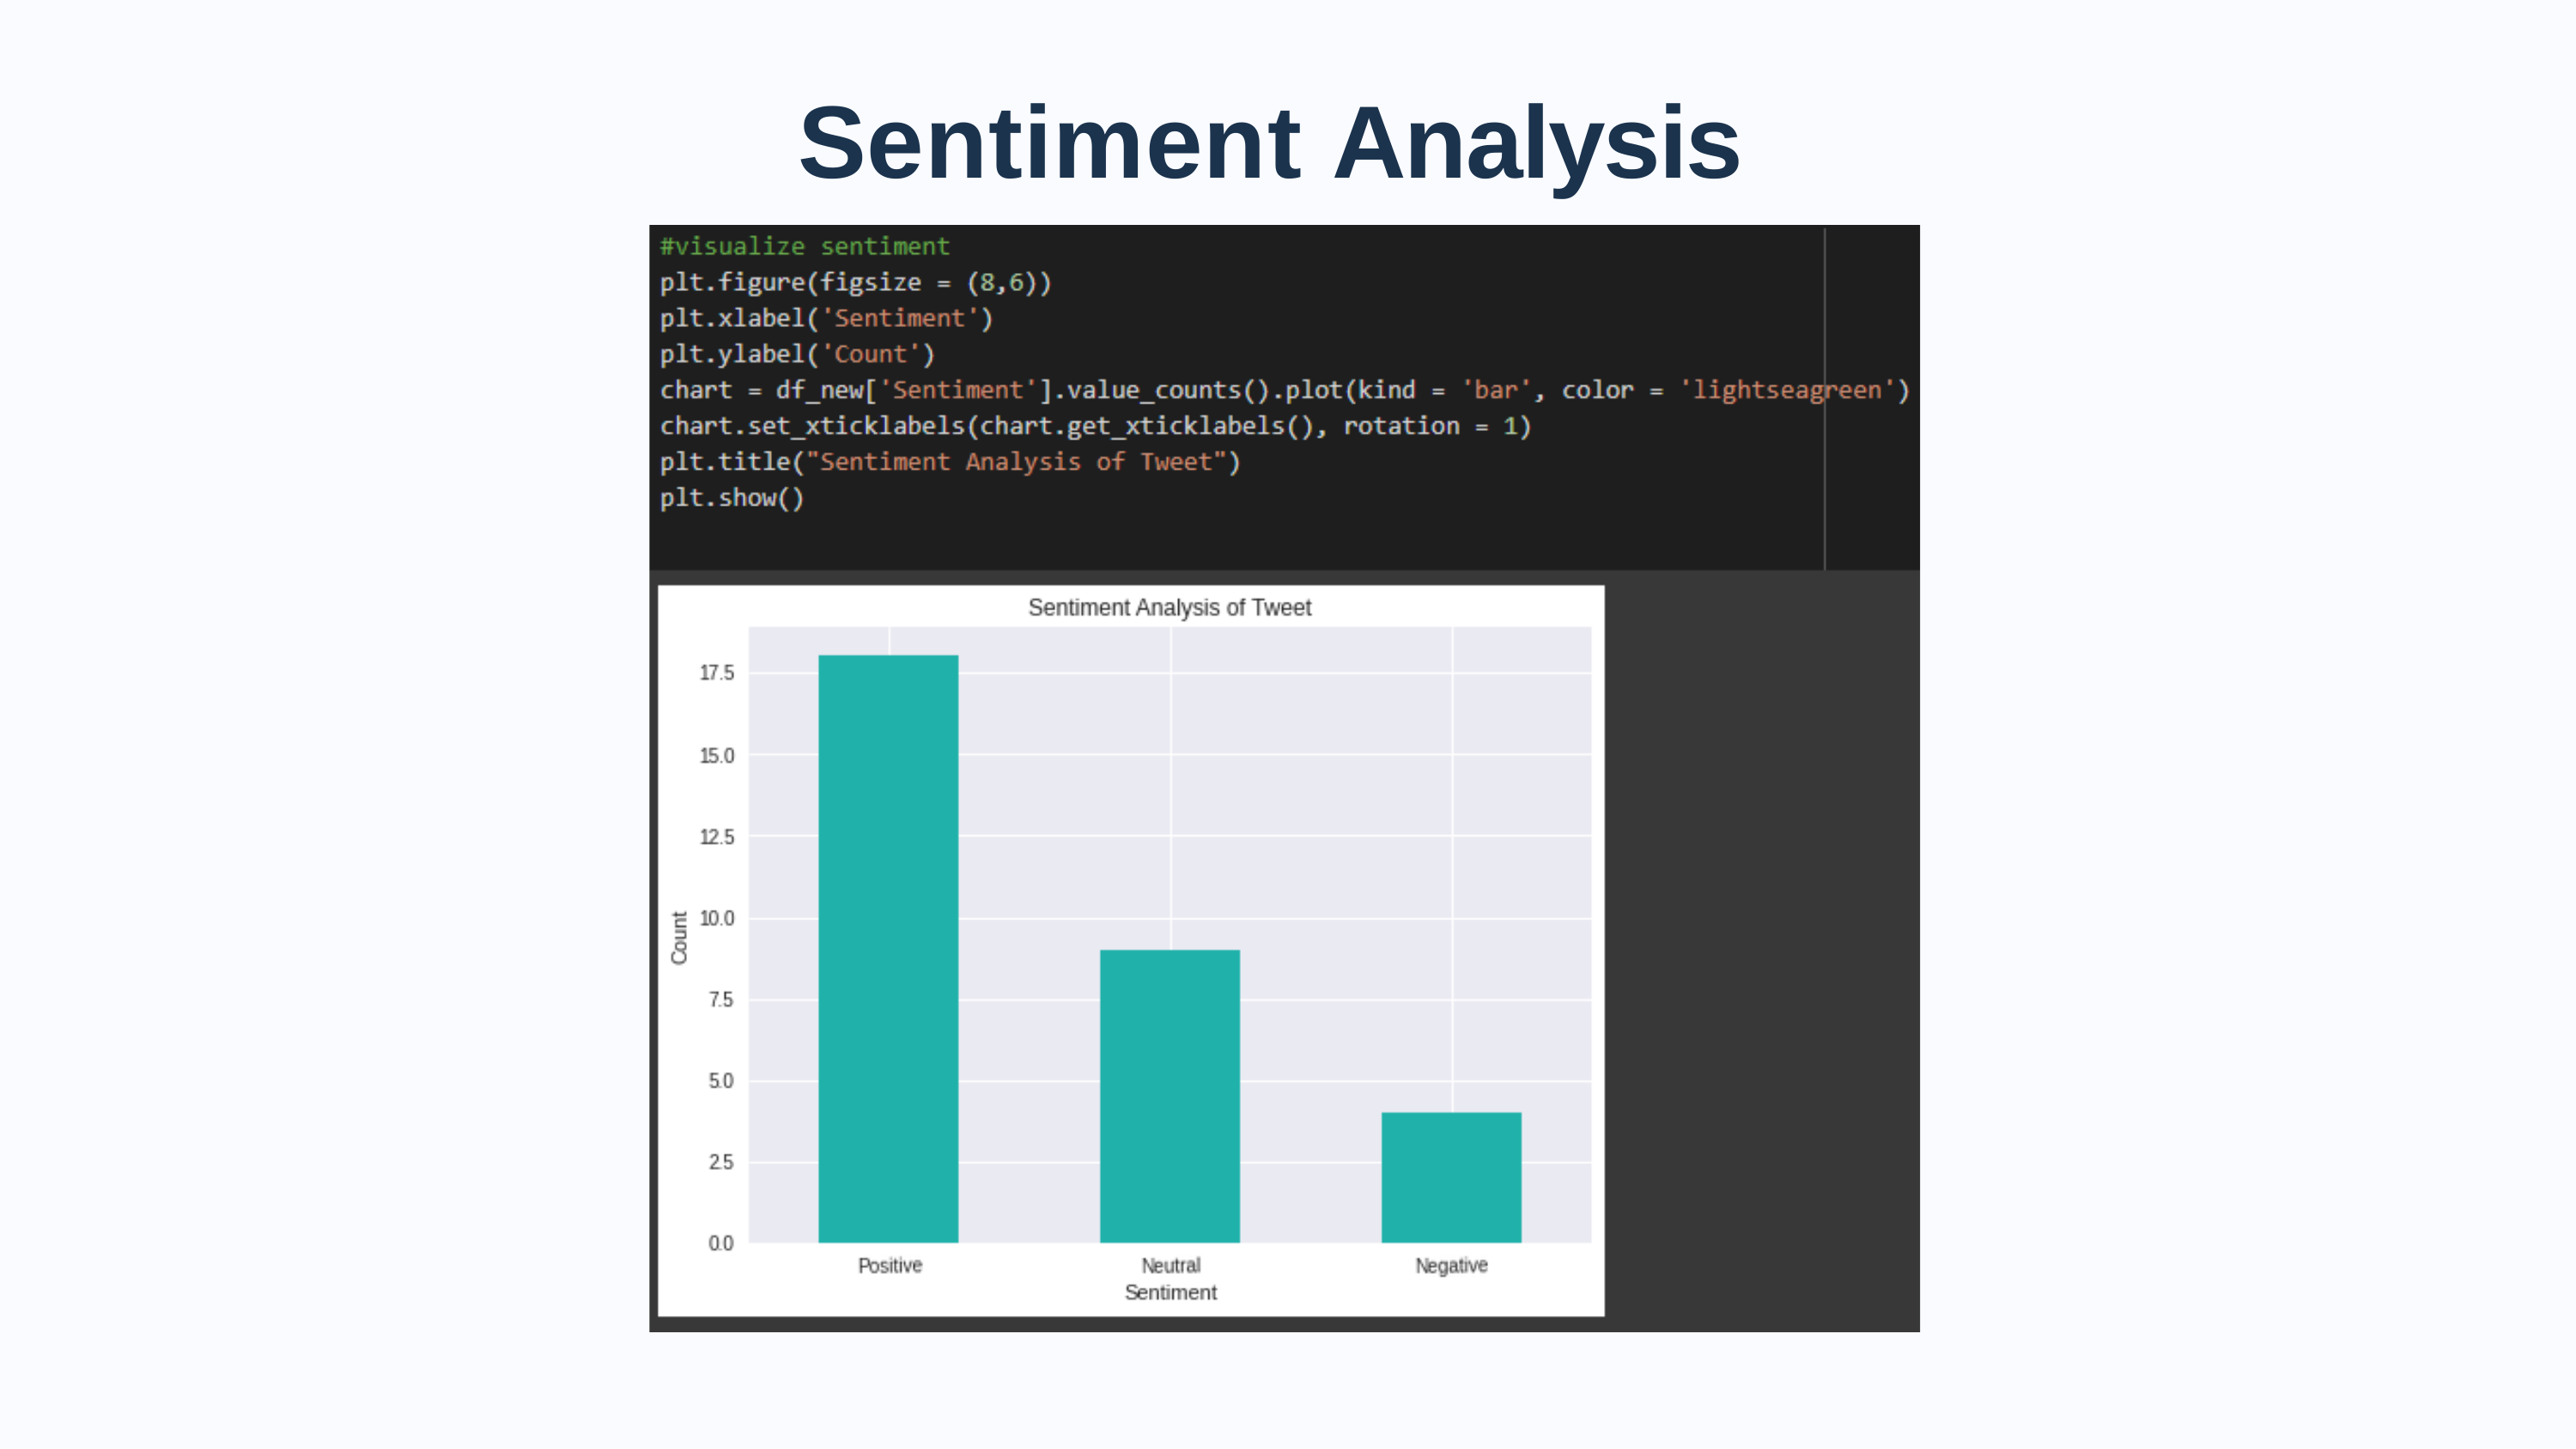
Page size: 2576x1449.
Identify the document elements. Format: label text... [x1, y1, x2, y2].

text_box [649, 225, 1921, 1332]
title Sentiment Analysis [796, 73, 1747, 318]
